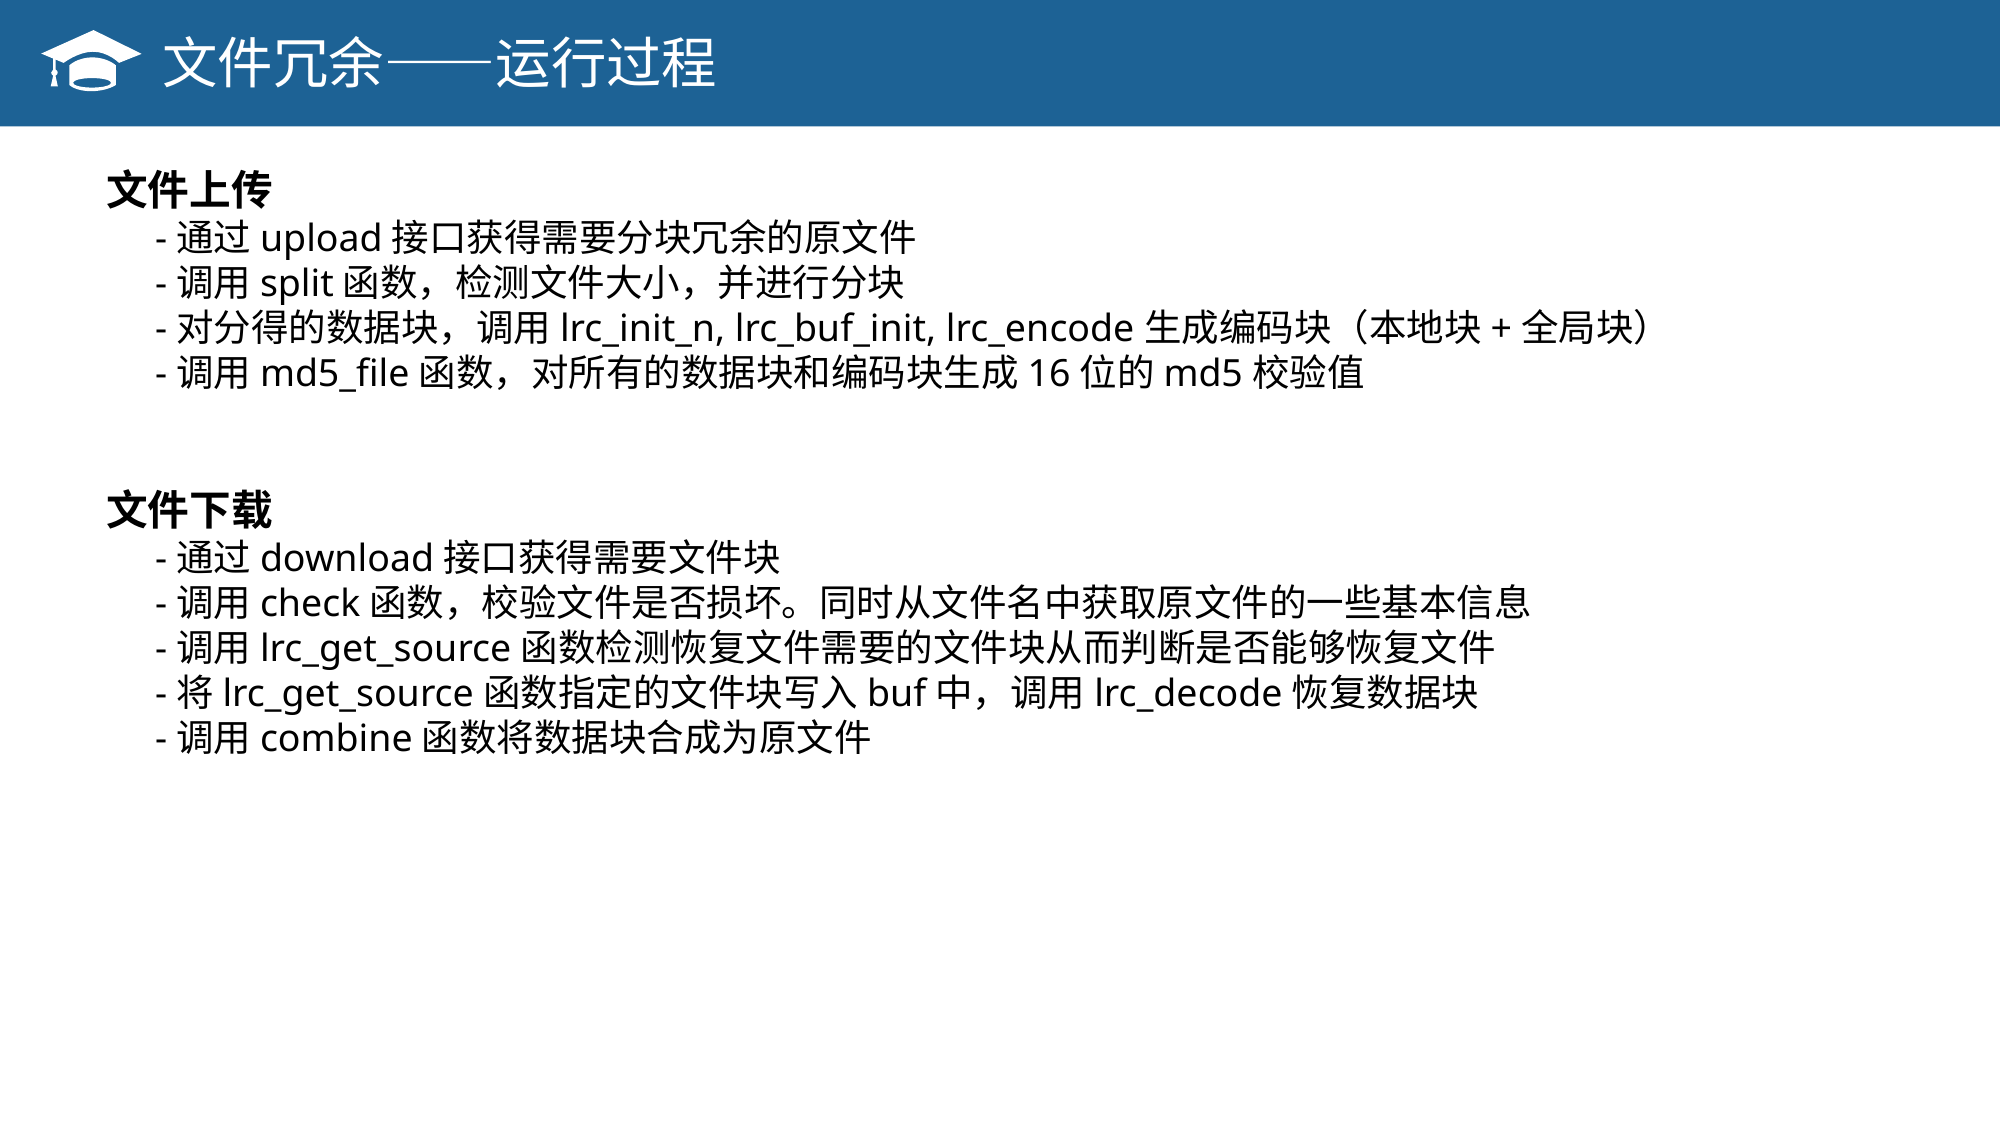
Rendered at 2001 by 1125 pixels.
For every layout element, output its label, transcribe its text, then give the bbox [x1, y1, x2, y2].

text_box [41, 30, 142, 87]
text_box [69, 57, 116, 92]
text_box 文件冗余——运行过程 [147, 20, 780, 102]
text_box 文件上传 -通过upload接口获得需要分块冗余的原文件 -调用split函数，检测文件大小，并进行分块 -对分得的数据块，调用lrc_init_n, lrc_buf_init, lrc_encode生成编码块（本地块+全局块） -调用md5_file函数，对所有的数据块和编码块生成16位的md5校验值 文件下载 -通过download接口获得需要文件块 -调用check函数，校验文件是否损坏。同时从文件名中获取原文件的一些基本信息 -调用lrc_get_source函数检测恢复文件需要的文件块从而判断是否能够恢复文件 -将lrc_get_source函数指定的文件块写入buf中，调用lrc_decode恢复数据块 -调用combine函数将数据块合成为原文件 [91, 156, 1839, 767]
text_box [0, 0, 2000, 128]
